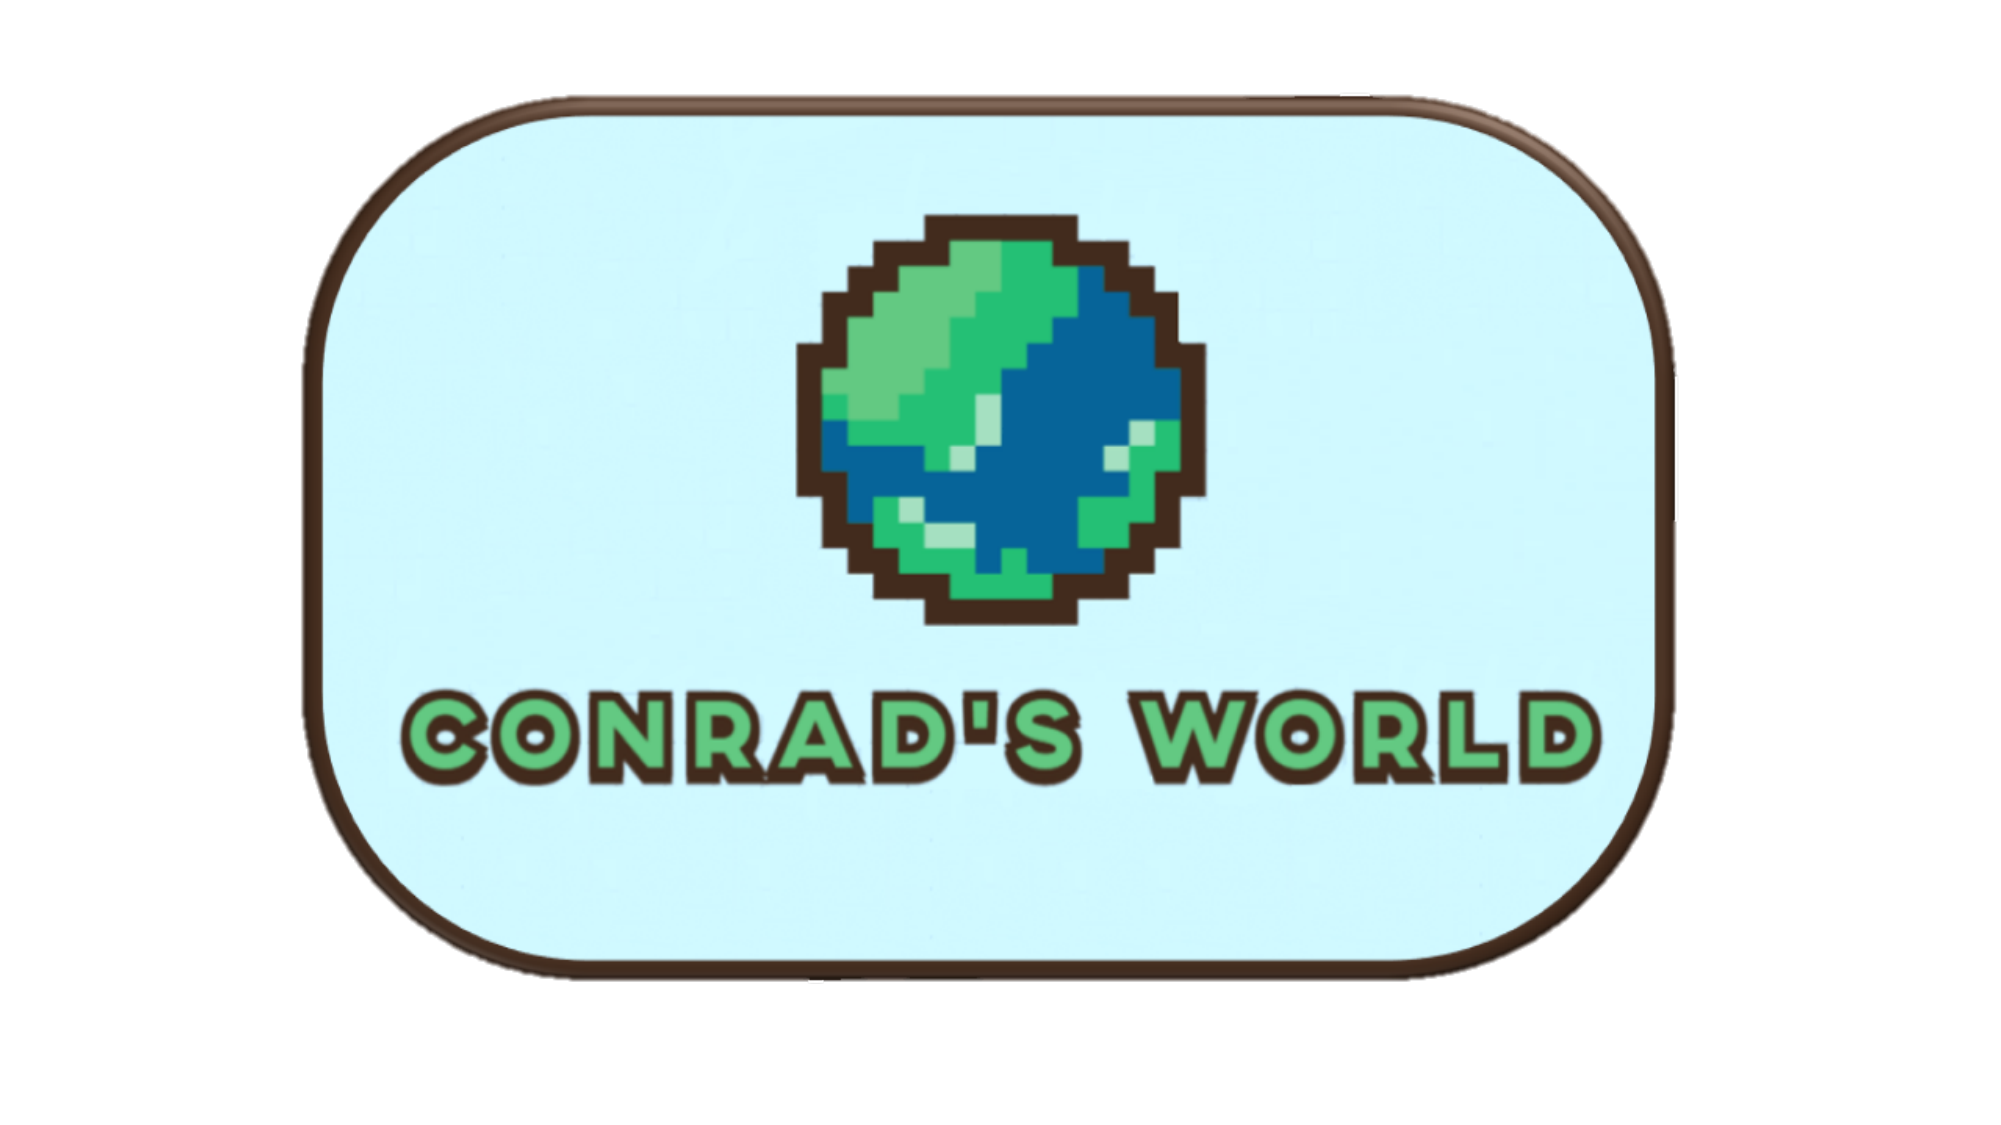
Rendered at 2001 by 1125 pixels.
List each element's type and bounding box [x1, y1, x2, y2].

picture [256, 73, 1744, 1019]
